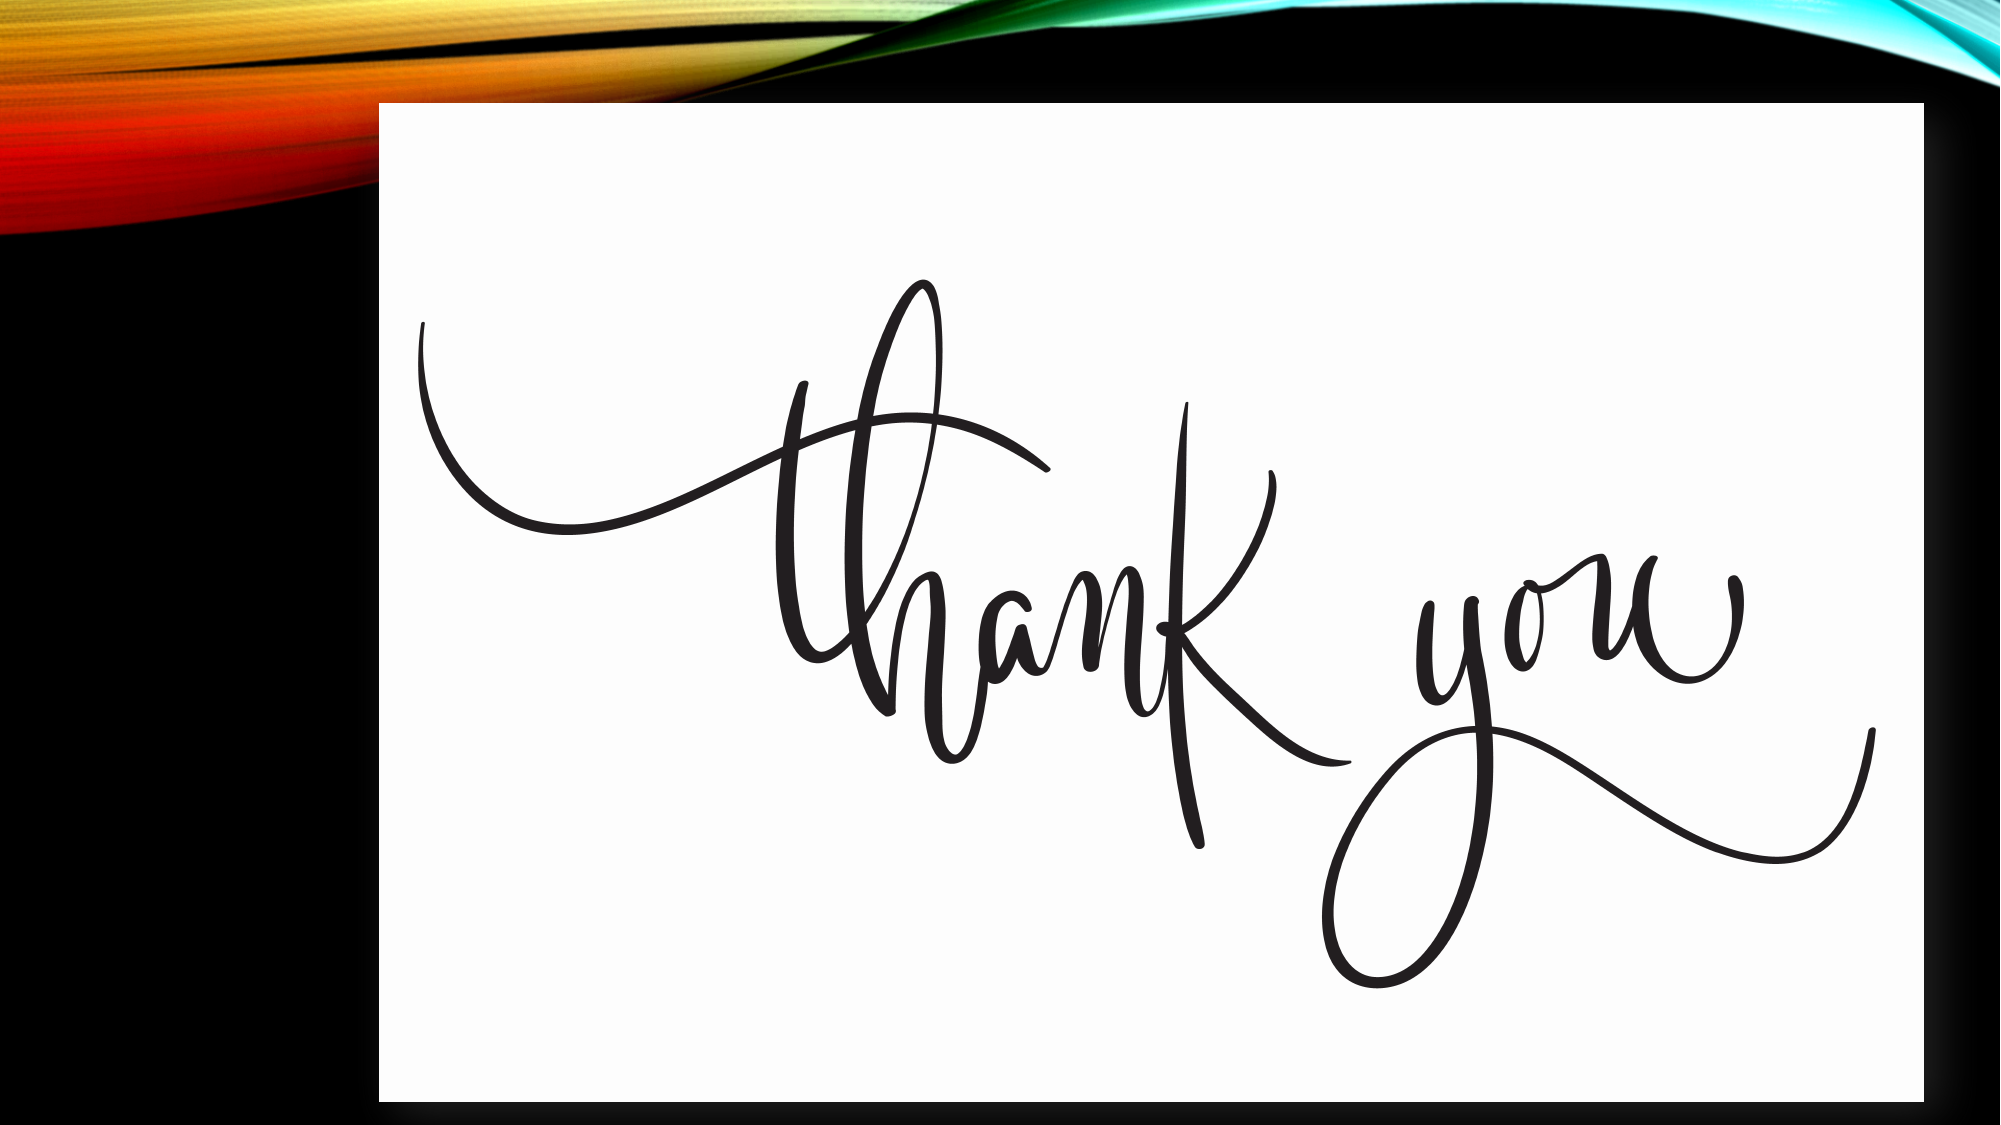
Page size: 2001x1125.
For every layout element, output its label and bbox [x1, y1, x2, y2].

list [379, 103, 1925, 1102]
picture [0, 0, 2000, 237]
